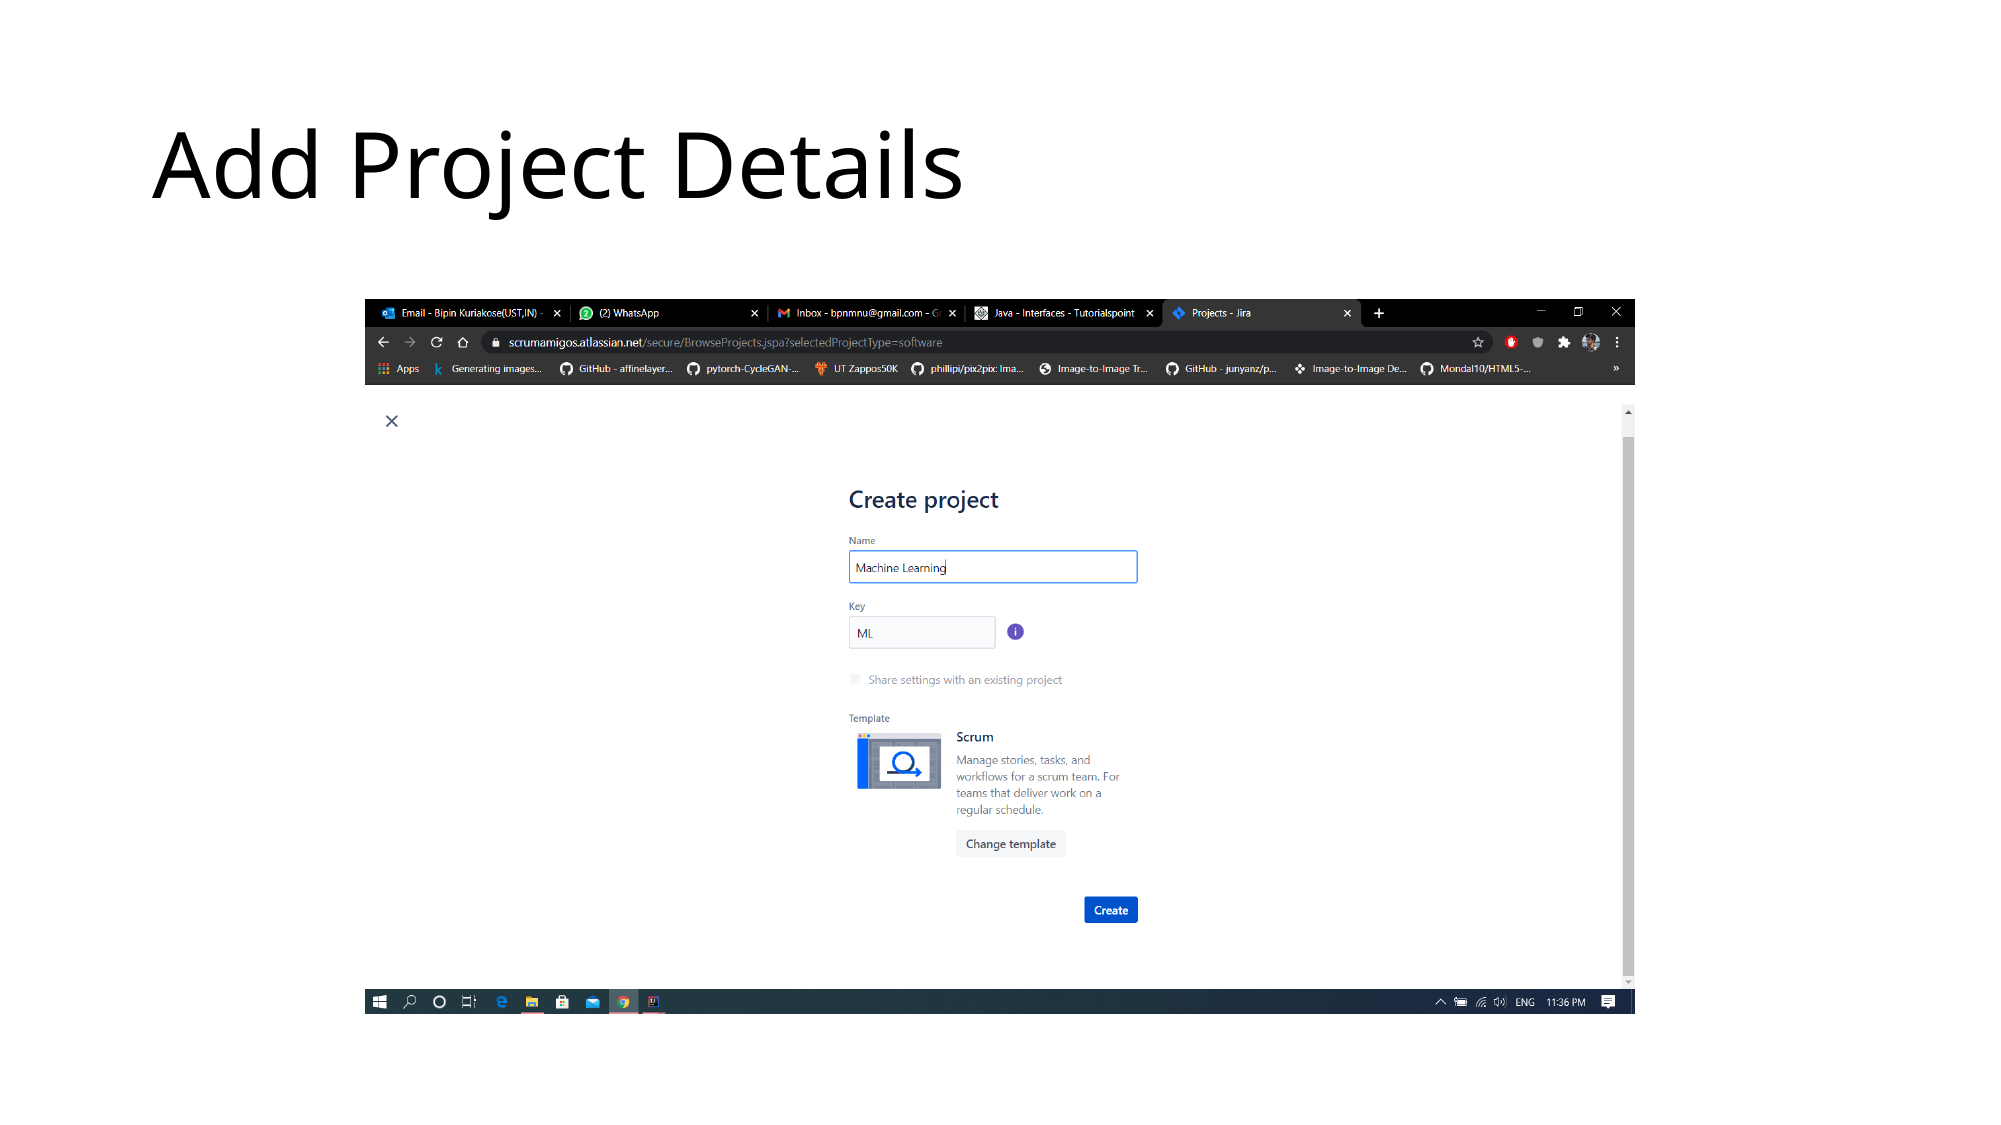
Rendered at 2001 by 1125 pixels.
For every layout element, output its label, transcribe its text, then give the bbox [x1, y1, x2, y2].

title Add Project Details [137, 59, 1863, 278]
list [365, 299, 1635, 1014]
